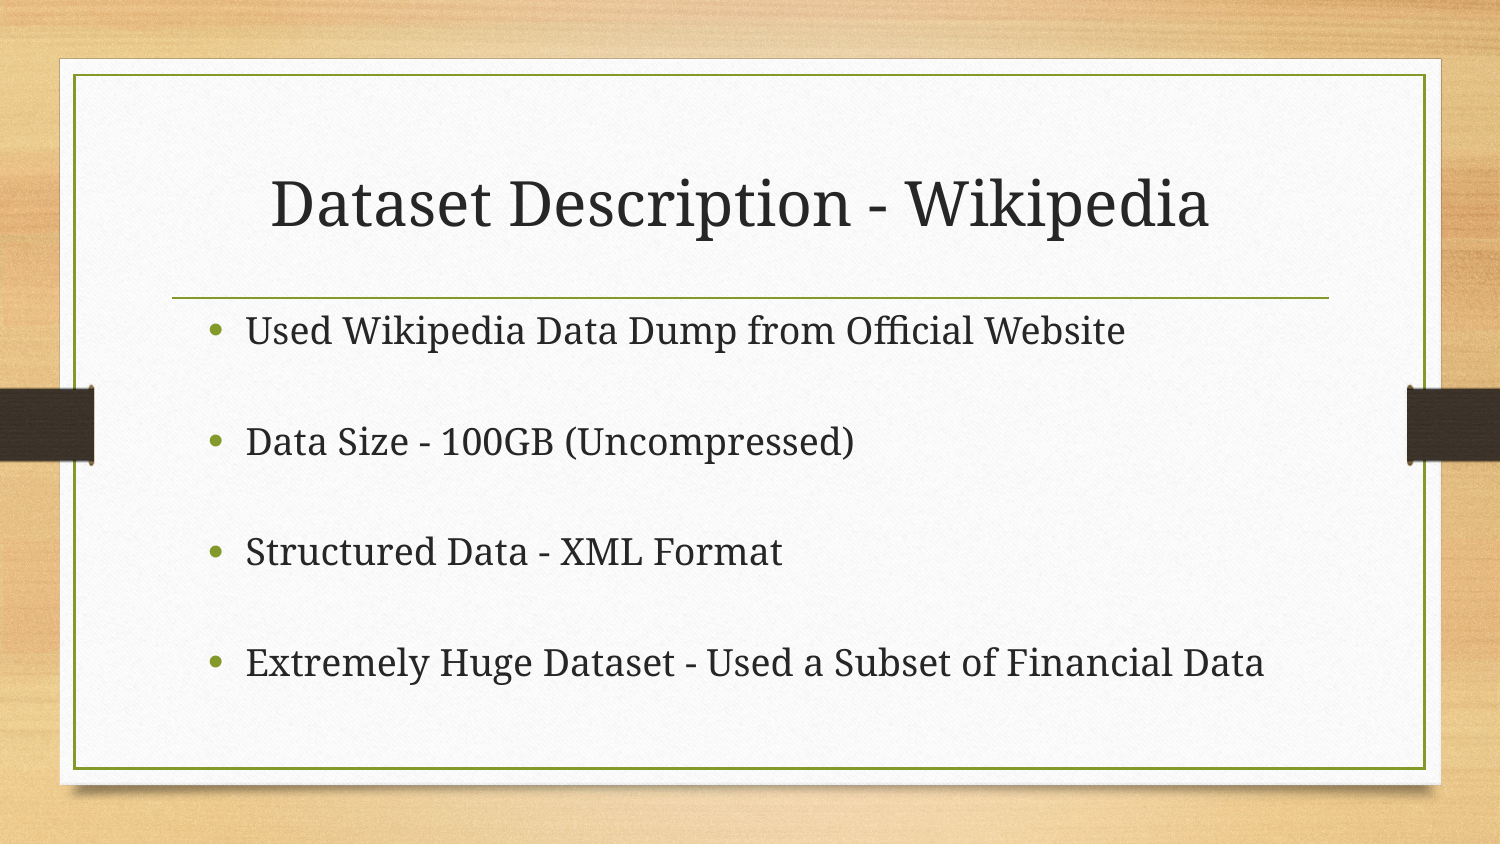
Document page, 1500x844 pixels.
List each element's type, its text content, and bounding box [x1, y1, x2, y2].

picture [0, 0, 1500, 844]
list Used Wikipedia Data Dump from Official Website Data Size - 100GB (Uncompressed) Structured Data - XML Format Extremely Huge Dataset - Used a Subset of Financial Data [159, 295, 1341, 704]
title Dataset Description - Wikipedia [159, 120, 1341, 282]
